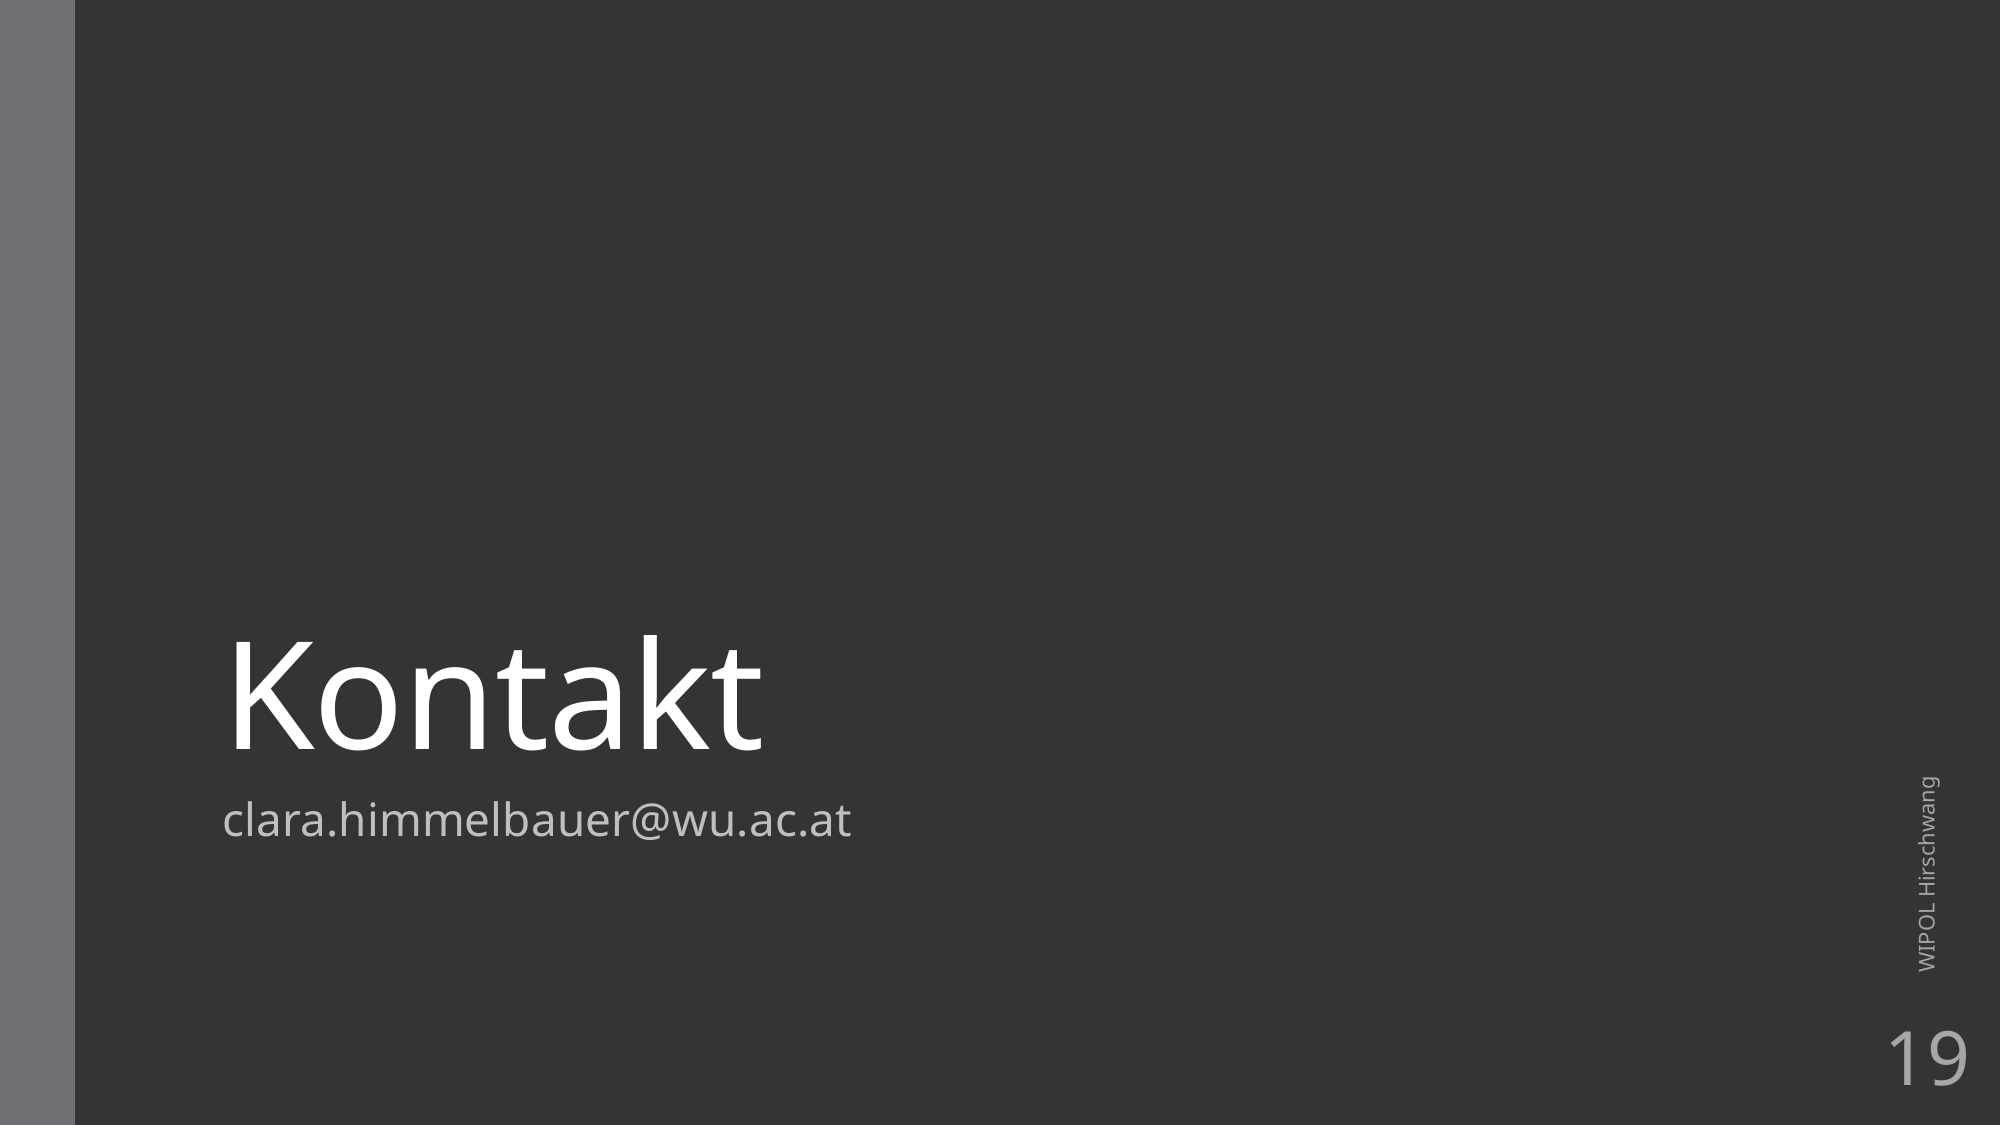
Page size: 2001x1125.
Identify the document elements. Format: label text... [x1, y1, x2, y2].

subtitle clara.himmelbauer@wu.ac.at [206, 787, 1752, 1065]
title Kontakt [206, 124, 1752, 787]
footer WIPOL Hirschwang [1897, 400, 1958, 988]
slide_number 19 [1852, 1012, 2000, 1110]
